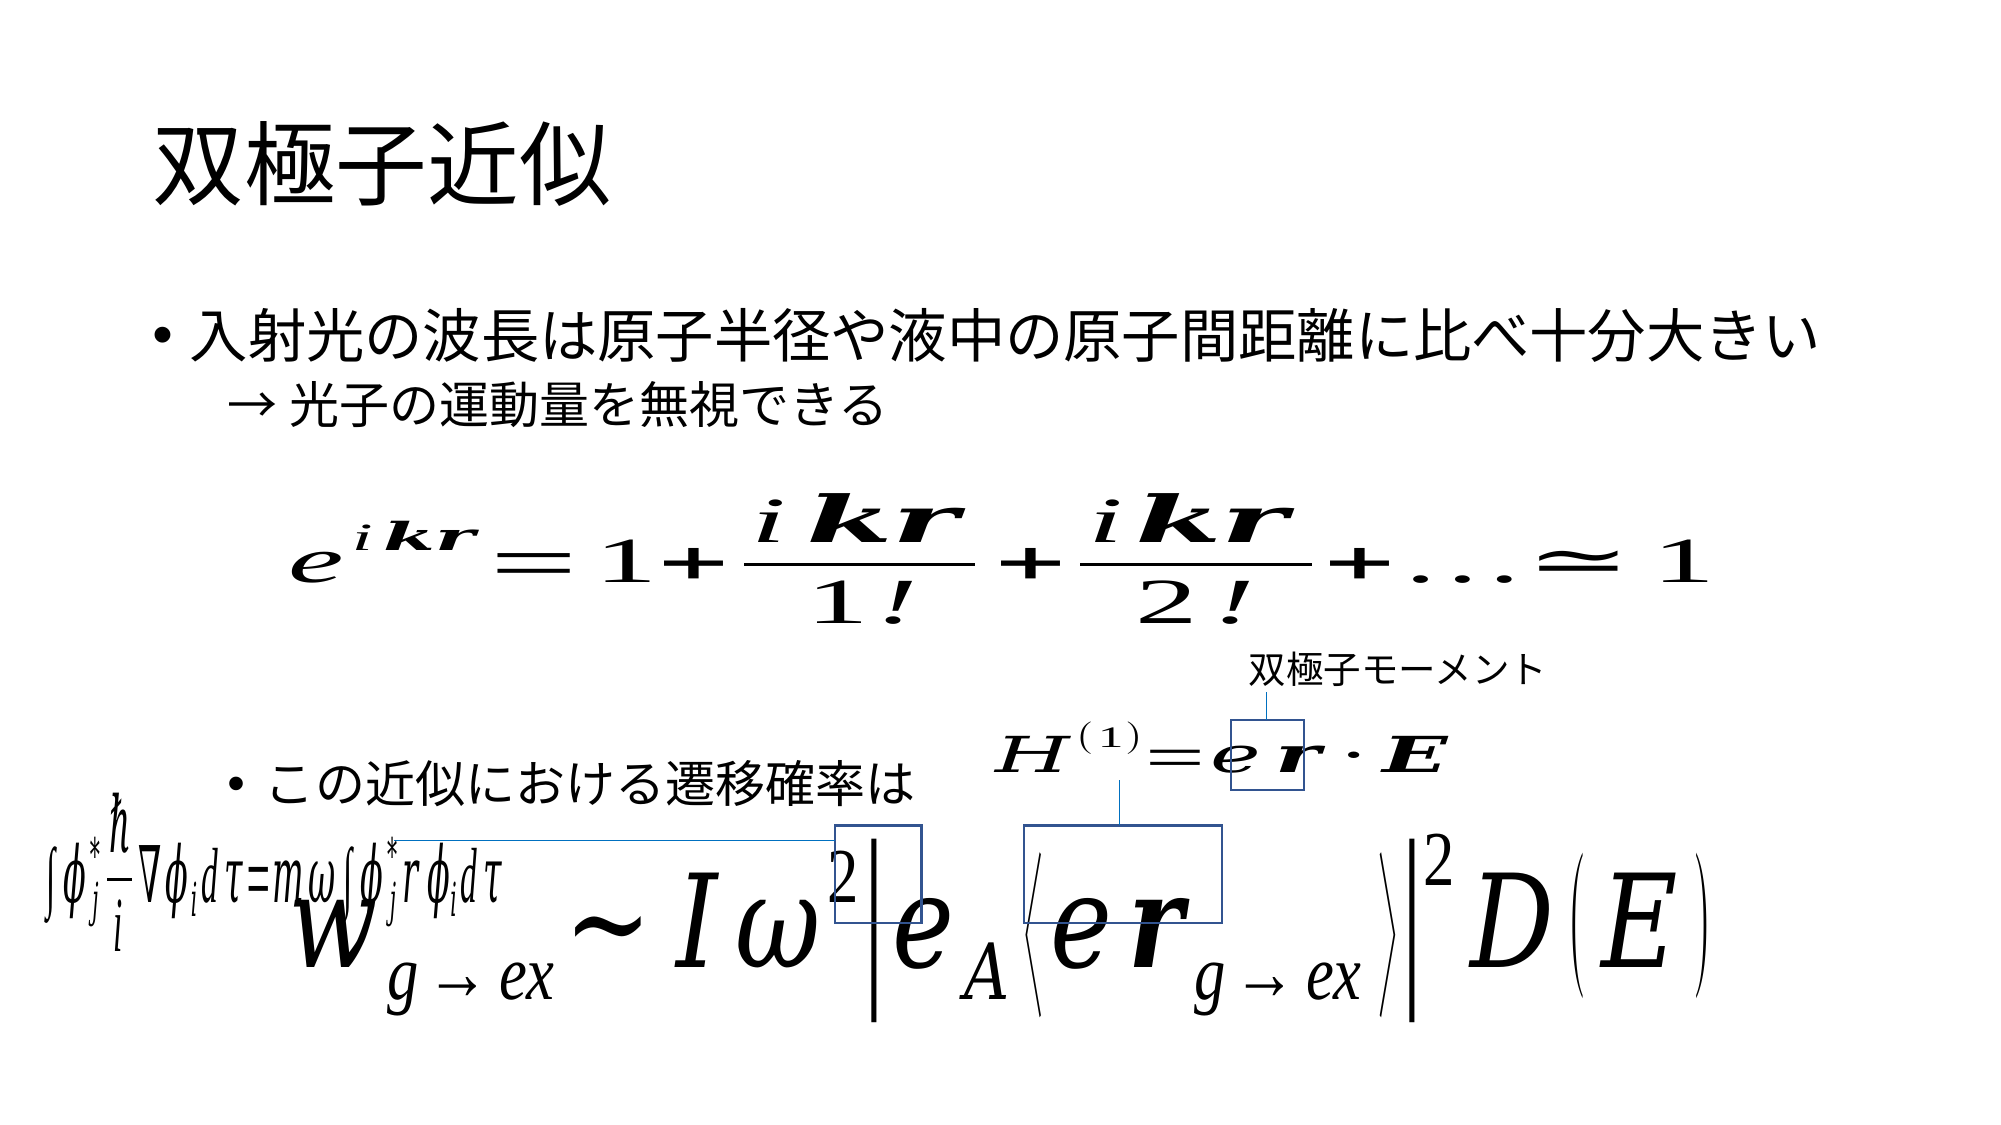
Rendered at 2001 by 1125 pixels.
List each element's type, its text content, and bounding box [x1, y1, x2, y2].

title 双極子近似 [137, 59, 1863, 278]
text_box [834, 824, 923, 924]
text_box [1230, 719, 1305, 791]
text_box 双極子モーメント [1233, 638, 1562, 699]
text_box [1023, 824, 1223, 924]
